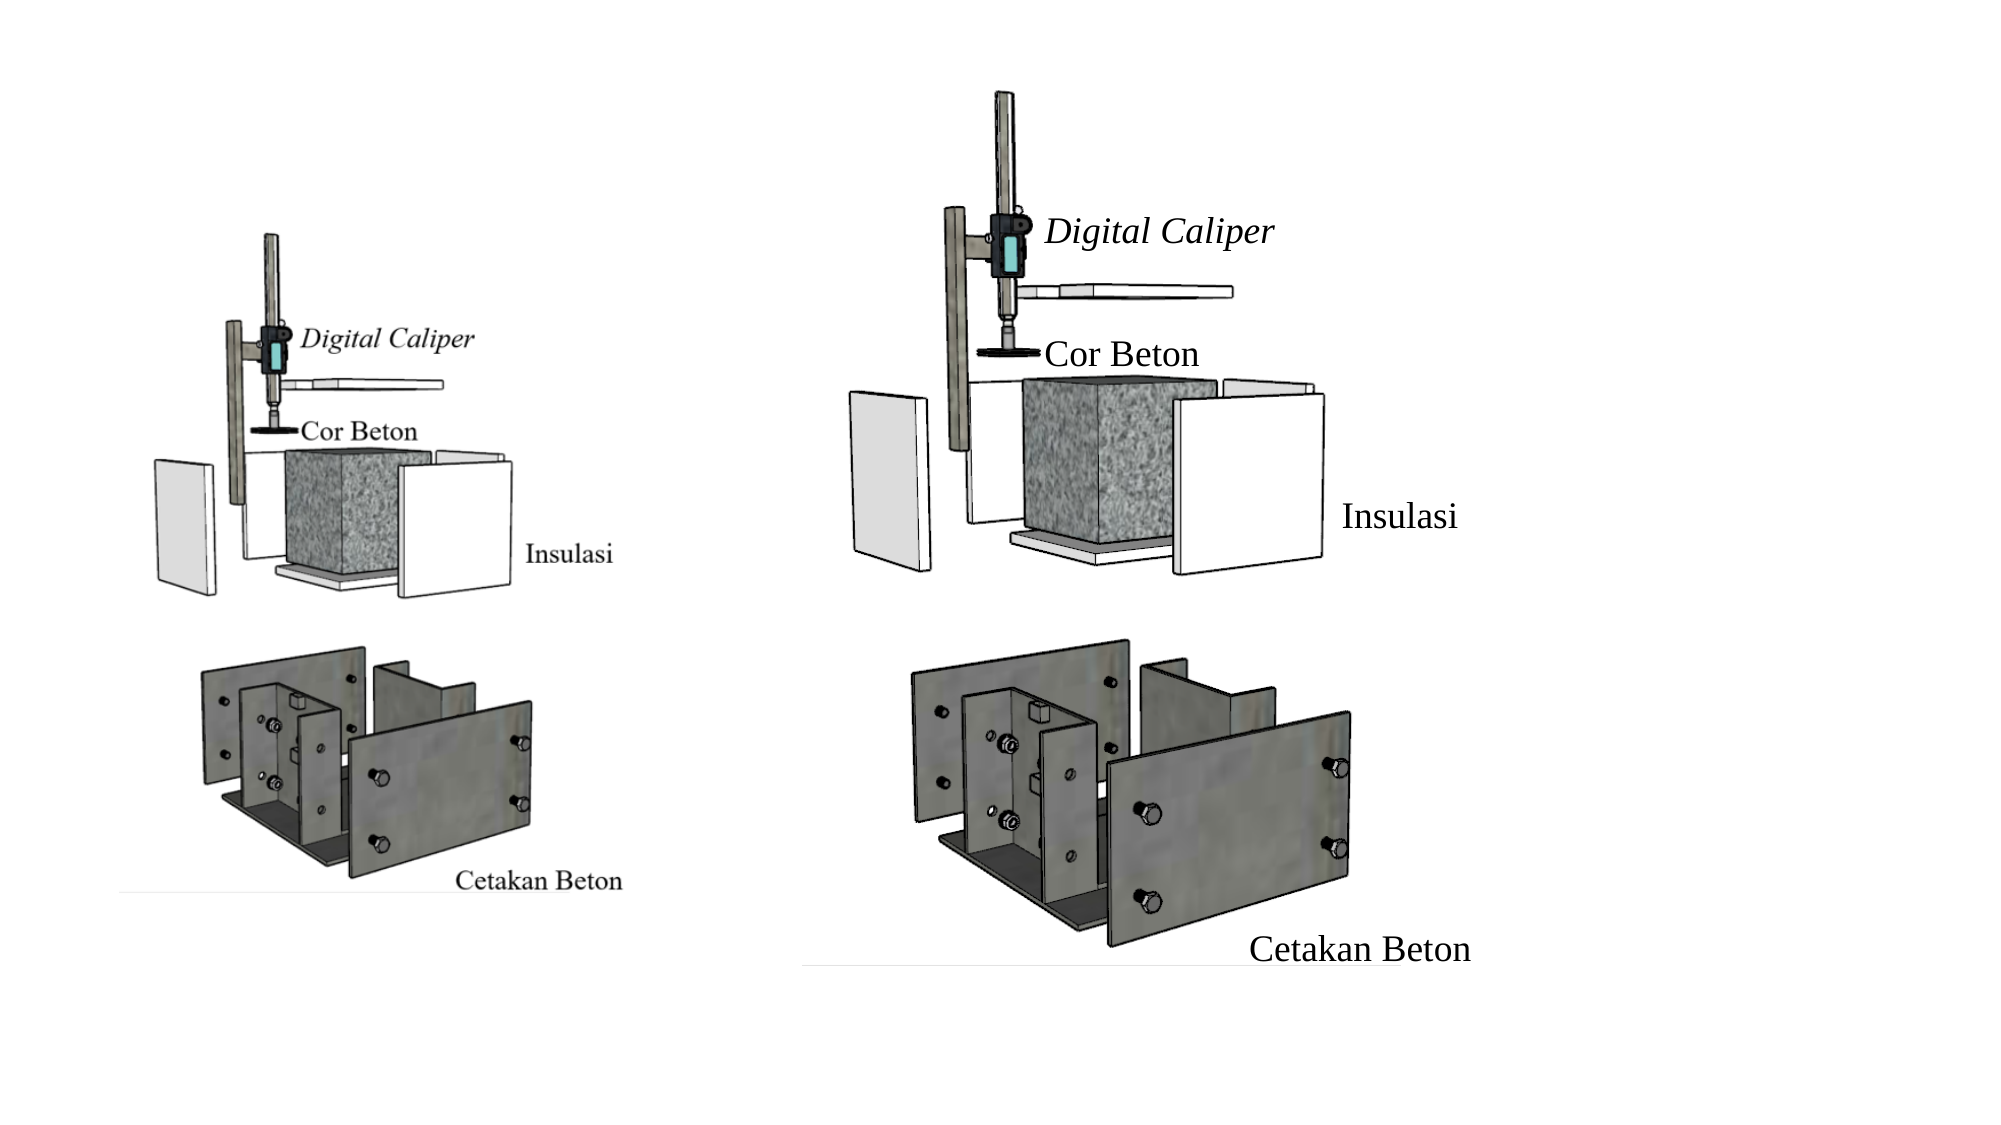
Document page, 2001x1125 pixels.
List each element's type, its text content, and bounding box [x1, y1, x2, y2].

picture [802, 62, 1401, 966]
text_box Cetakan Beton [1234, 917, 1487, 977]
text_box Insulasi [1401, 483, 1474, 544]
picture [119, 193, 651, 917]
